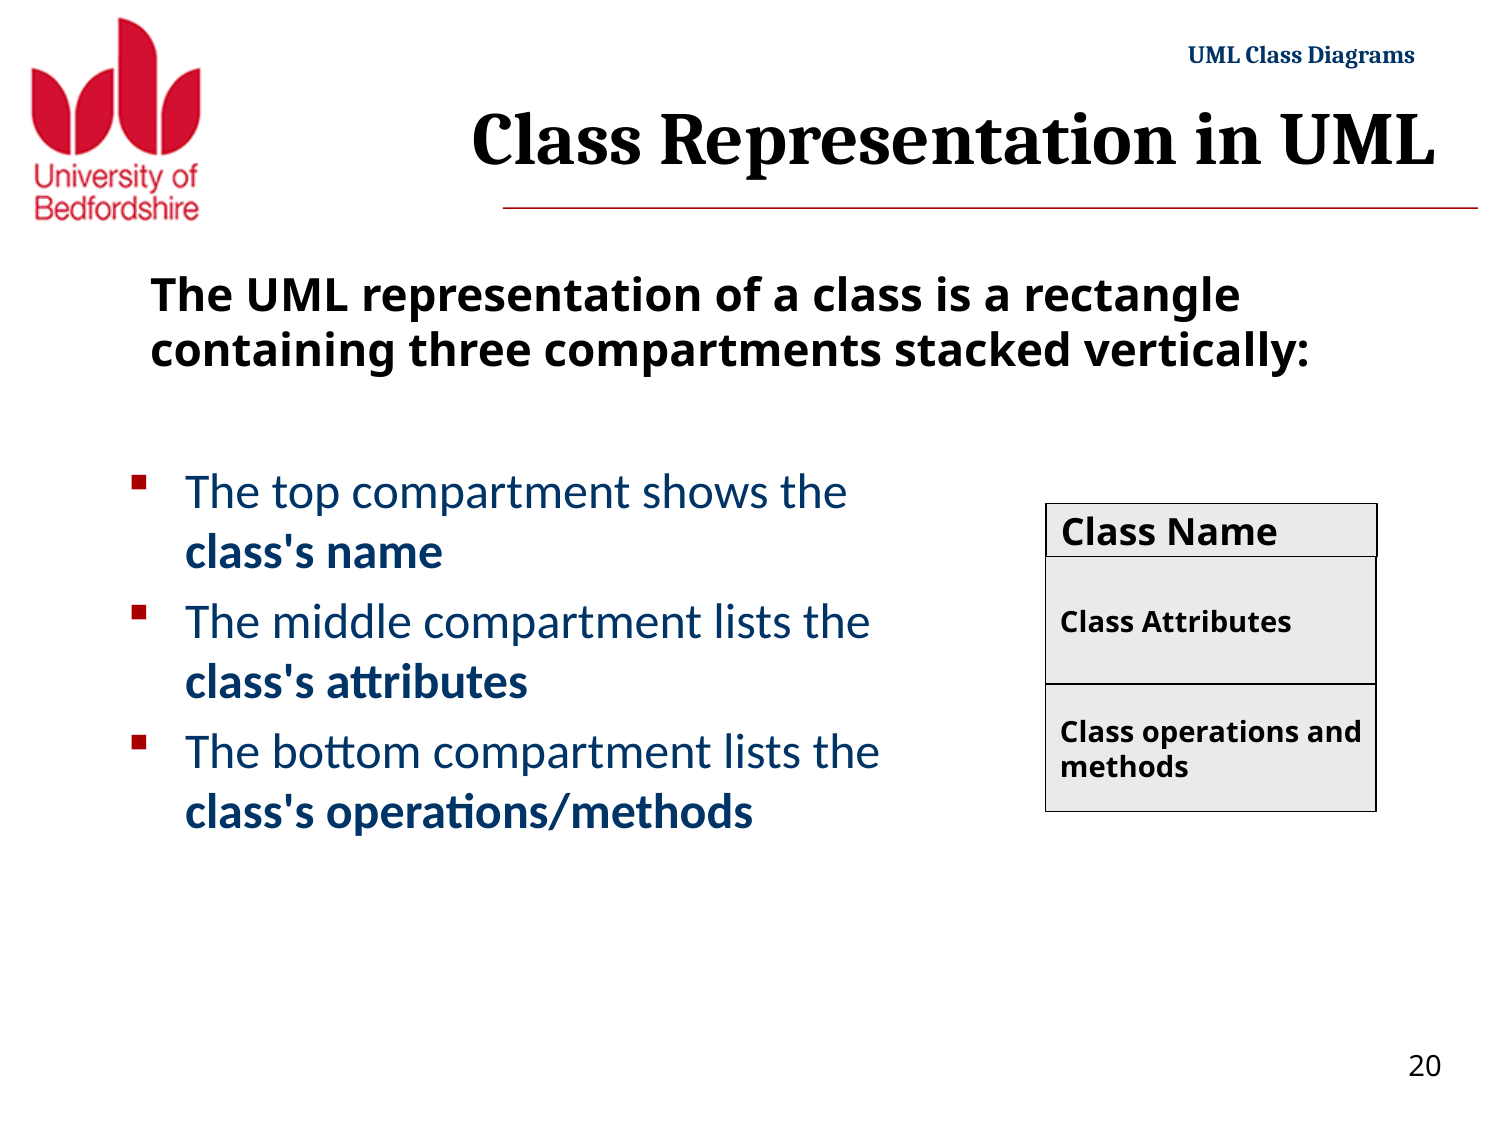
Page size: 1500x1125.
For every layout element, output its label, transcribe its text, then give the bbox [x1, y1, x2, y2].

text_box The UML representation of a class is a rectangle containing three compartments stacked vertically: [135, 257, 1459, 383]
title Class Representation in UML [301, 78, 1452, 191]
picture [0, 0, 237, 236]
list The top compartment shows the class's name The middle compartment lists the class's attributes The bottom compartment lists the class's operations/methods [53, 451, 999, 867]
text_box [1045, 503, 1378, 812]
